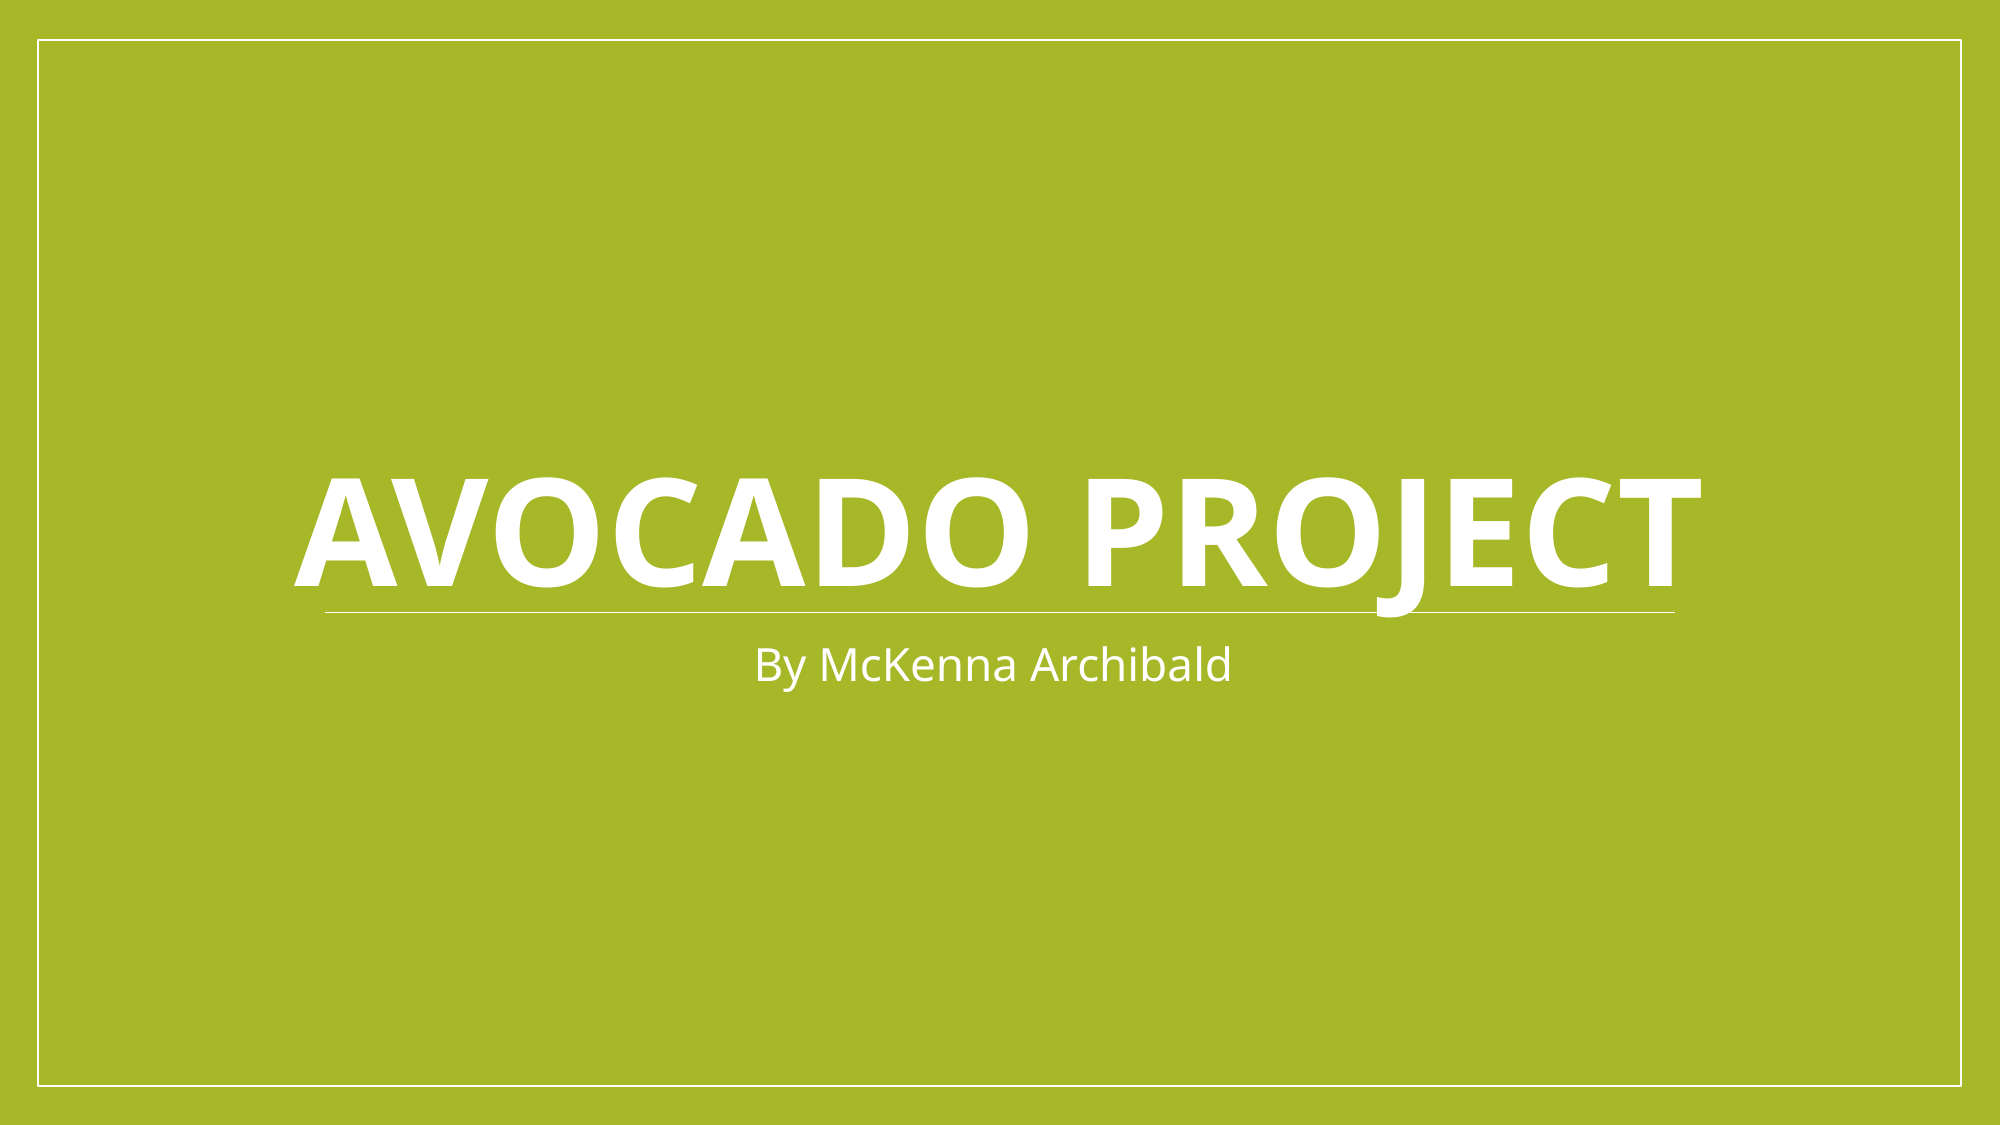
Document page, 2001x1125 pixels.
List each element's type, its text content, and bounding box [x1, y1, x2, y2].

title Avocado project [182, 144, 1818, 625]
subtitle By McKenna Archibald [280, 634, 1719, 863]
